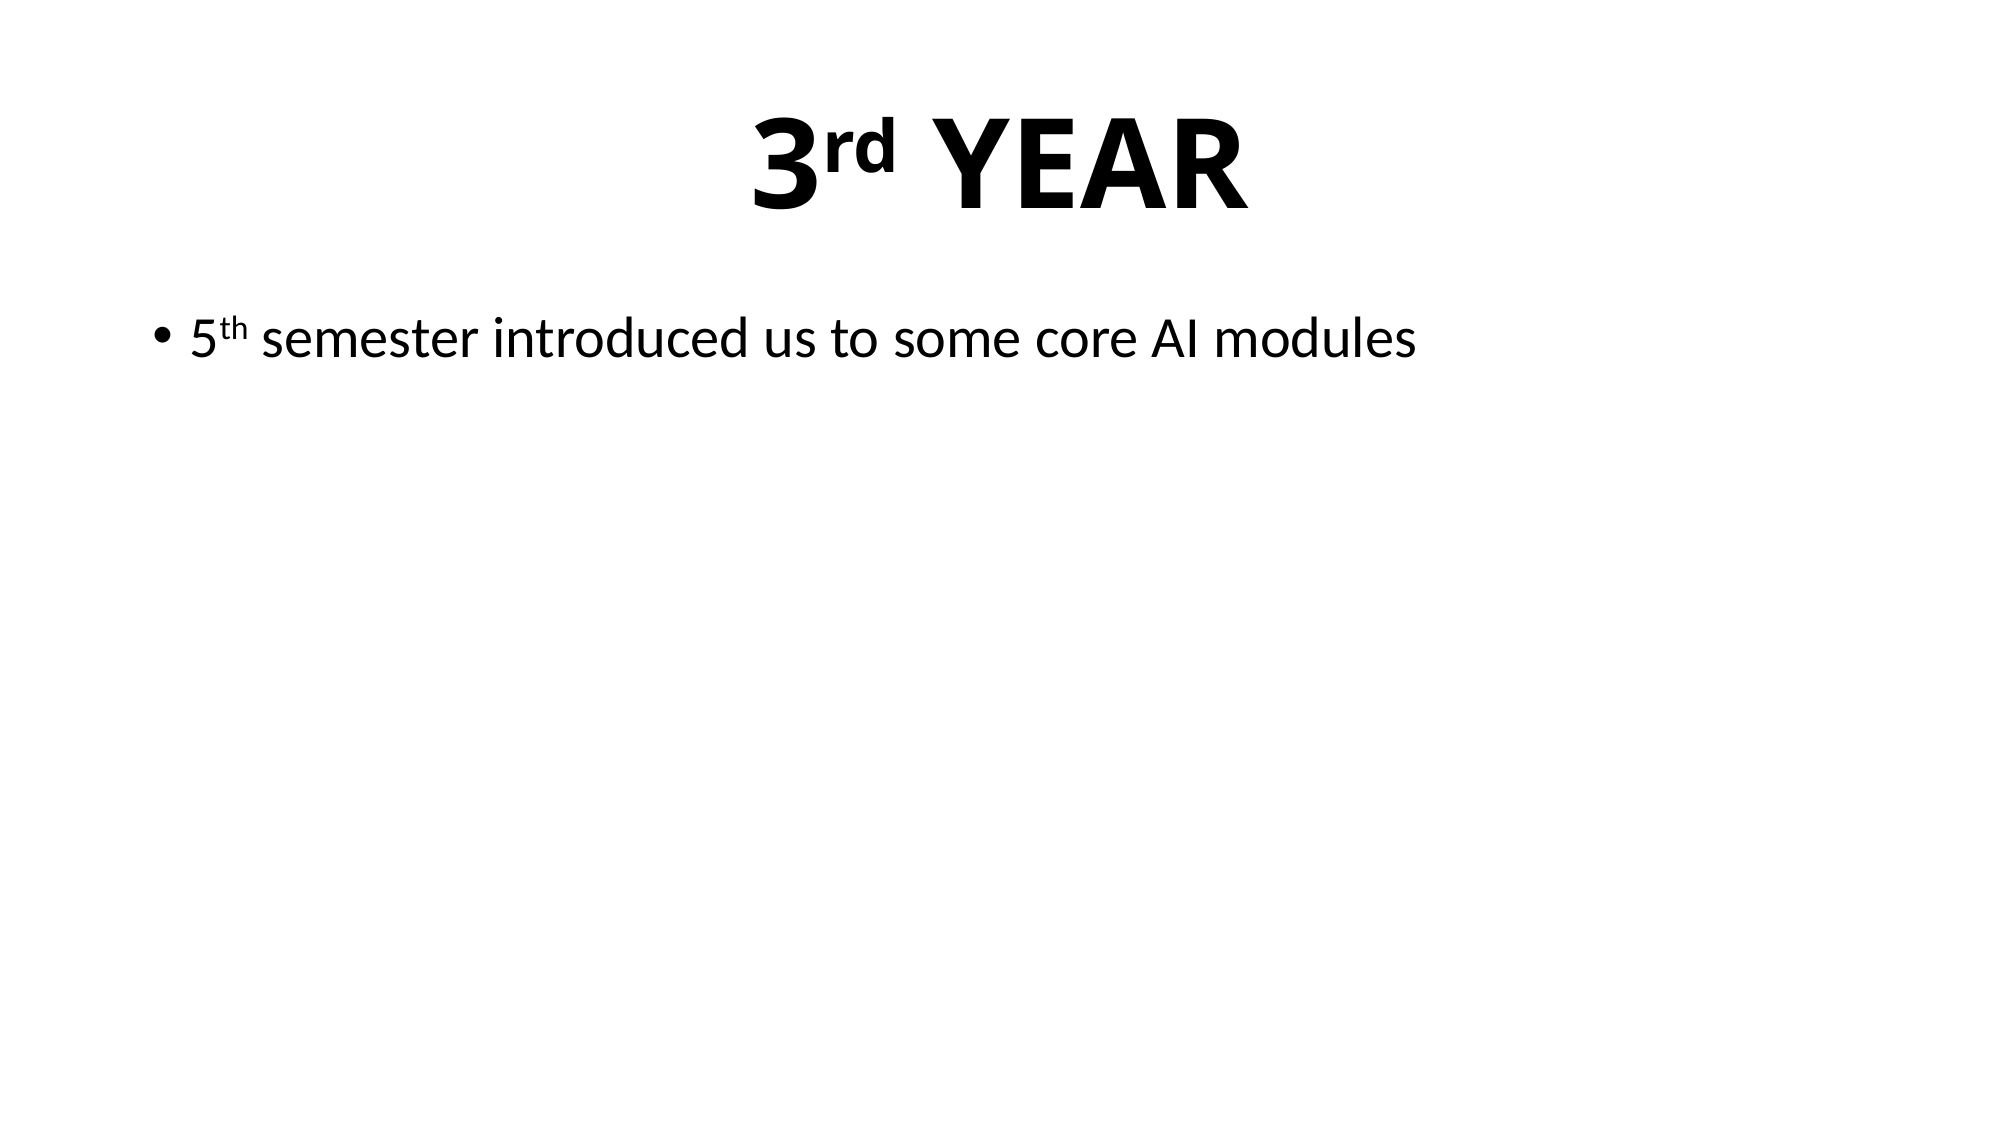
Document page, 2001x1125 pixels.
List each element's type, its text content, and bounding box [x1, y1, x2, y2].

list 5th semester introduced us to some core AI modules [137, 299, 1863, 1014]
title 3rd YEAR [137, 59, 1863, 278]
